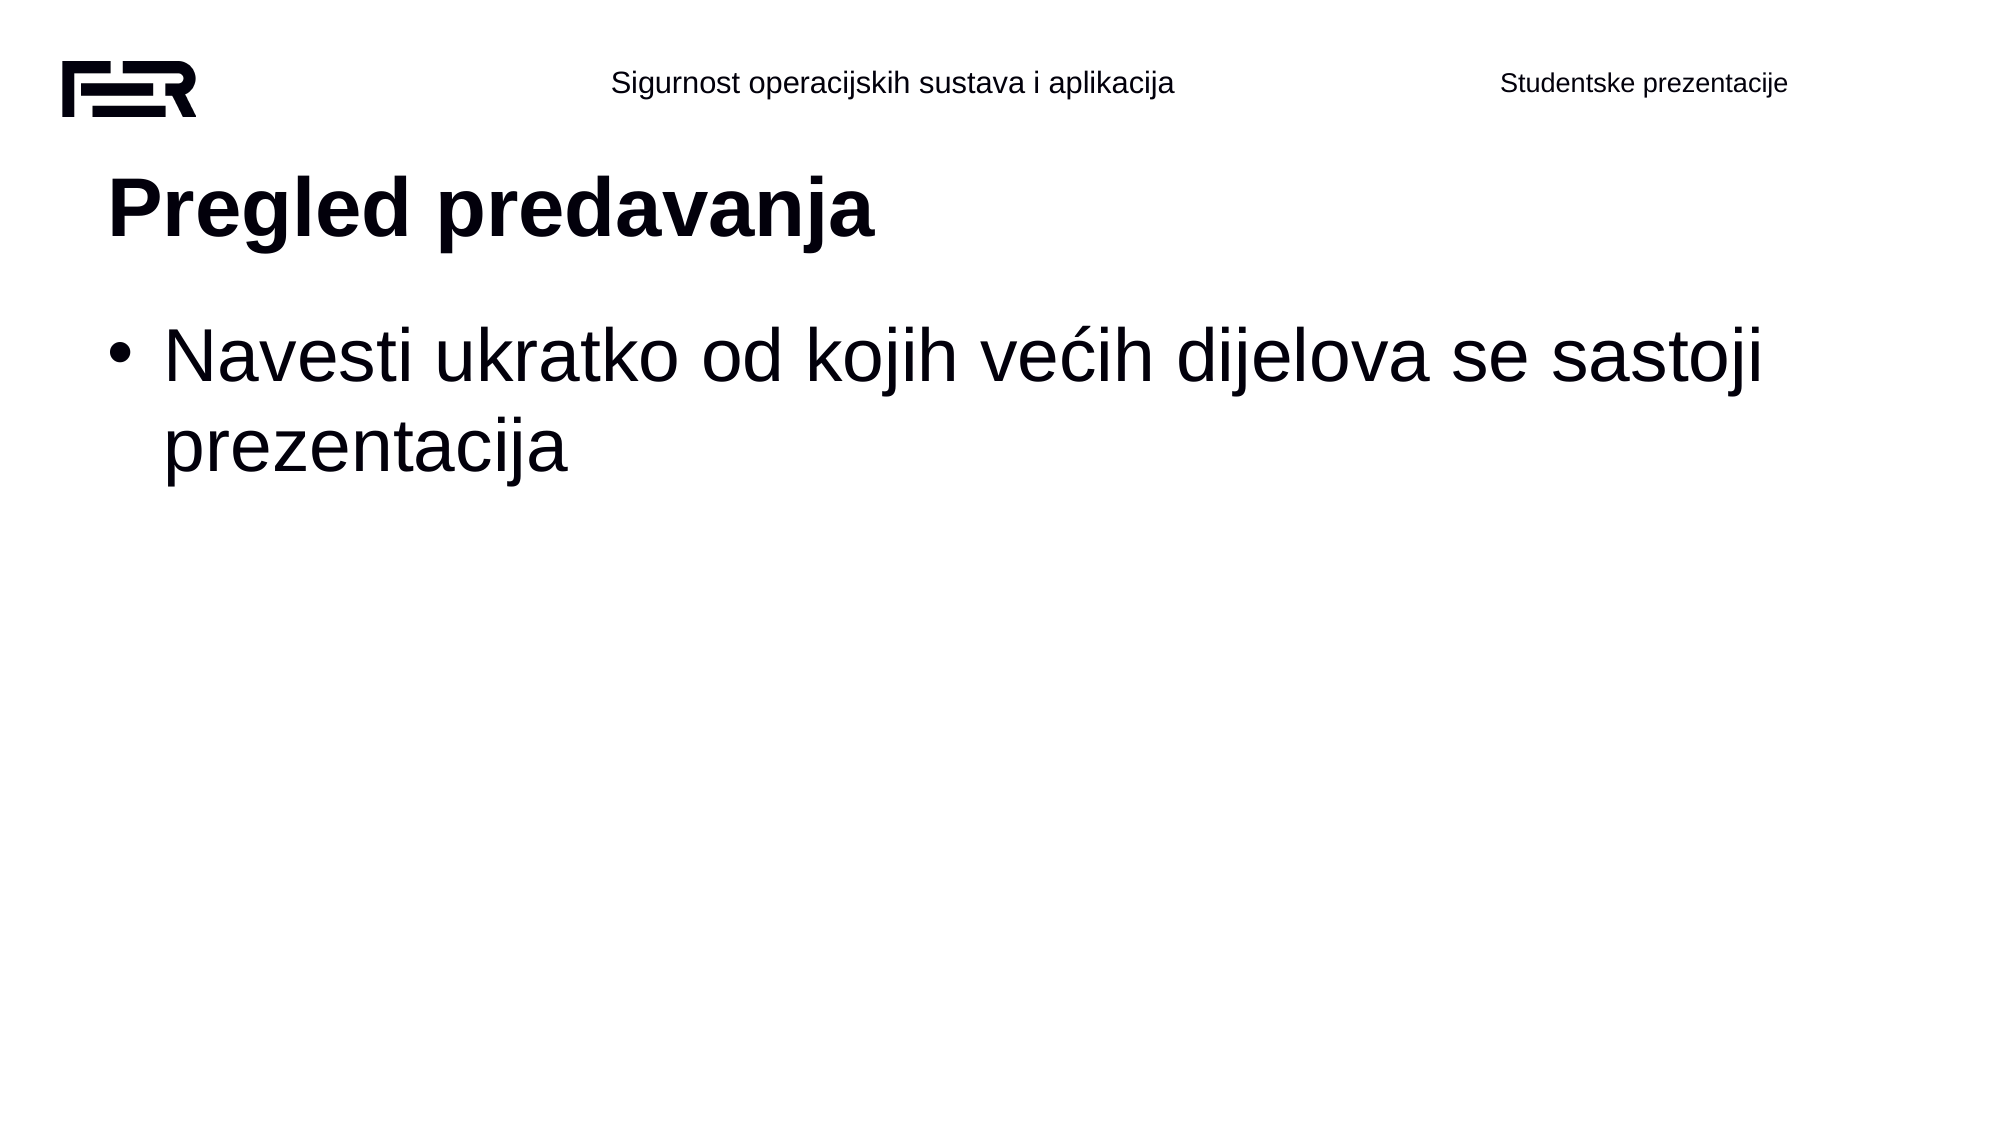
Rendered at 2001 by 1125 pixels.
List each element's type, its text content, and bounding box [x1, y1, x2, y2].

list Navesti ukratko od kojih većih dijelova se sastoji prezentacija [92, 299, 1799, 949]
list Pregled predavanja [92, 142, 1799, 261]
